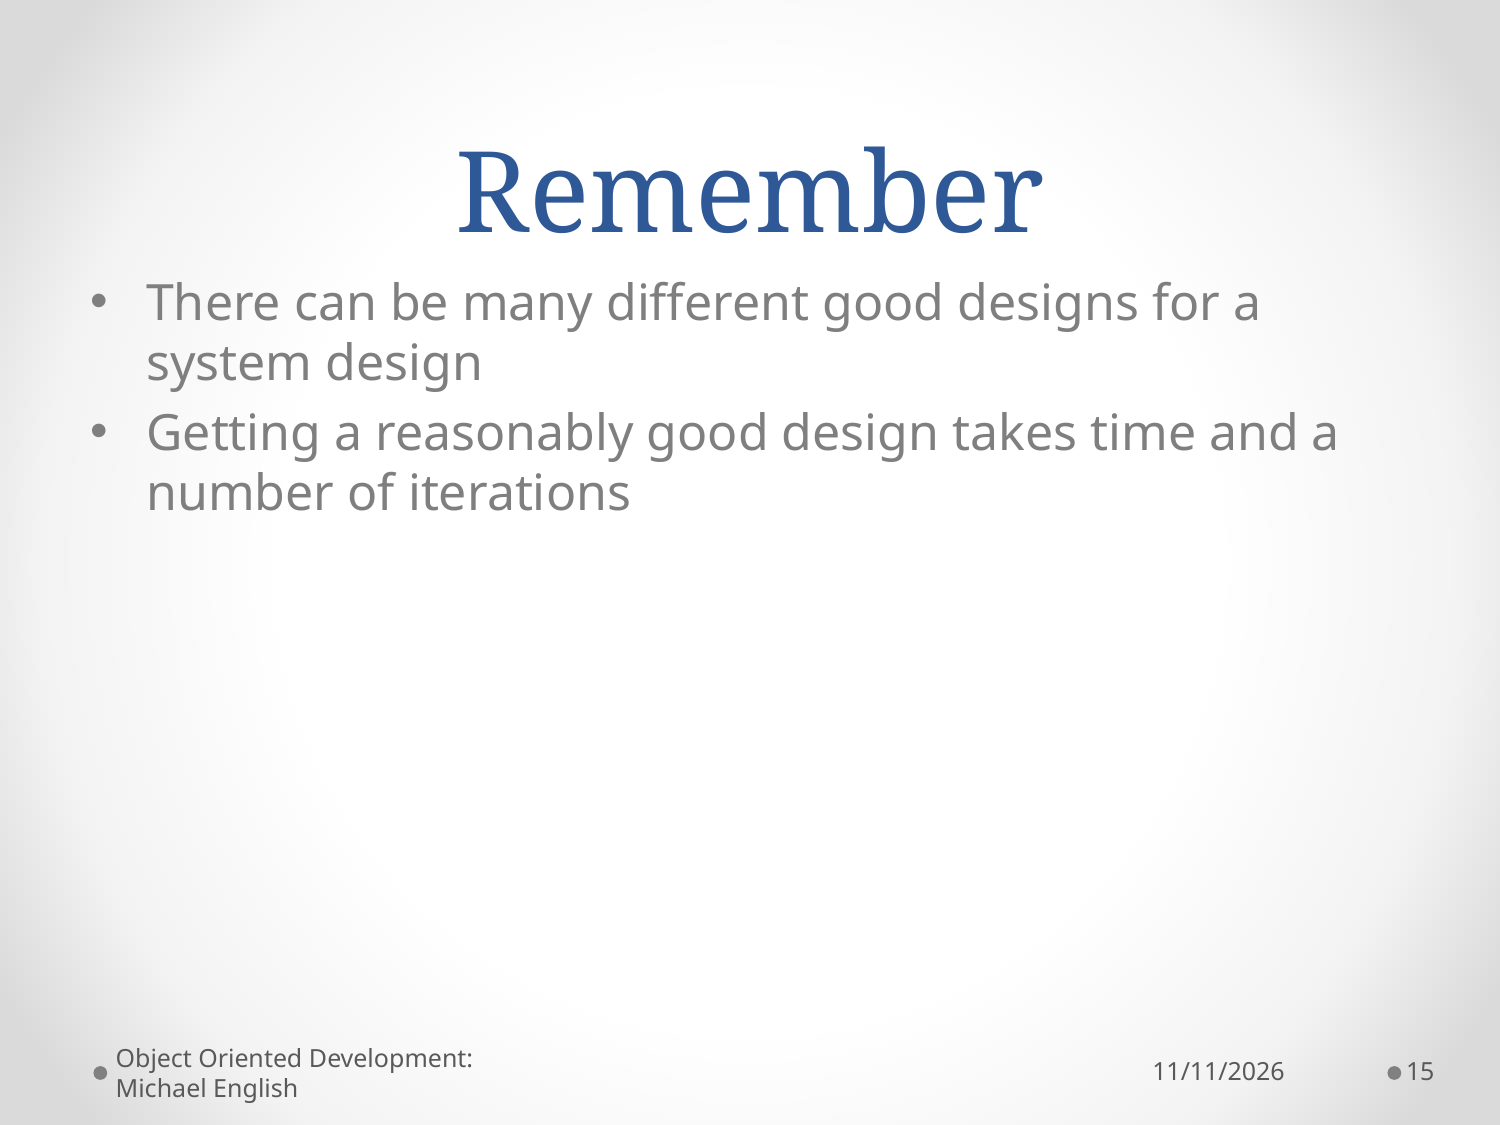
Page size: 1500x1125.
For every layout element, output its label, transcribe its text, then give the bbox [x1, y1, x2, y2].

picture [0, 0, 1500, 1125]
list There can be many different good designs for a system design Getting a reasonably good design takes time and a number of iterations [75, 262, 1425, 1005]
footer Object Oriented Development: Michael English [108, 1042, 576, 1103]
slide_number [1043, 1042, 1386, 1103]
title Remember [75, 0, 1425, 262]
slide_number 15 [1401, 1042, 1494, 1103]
